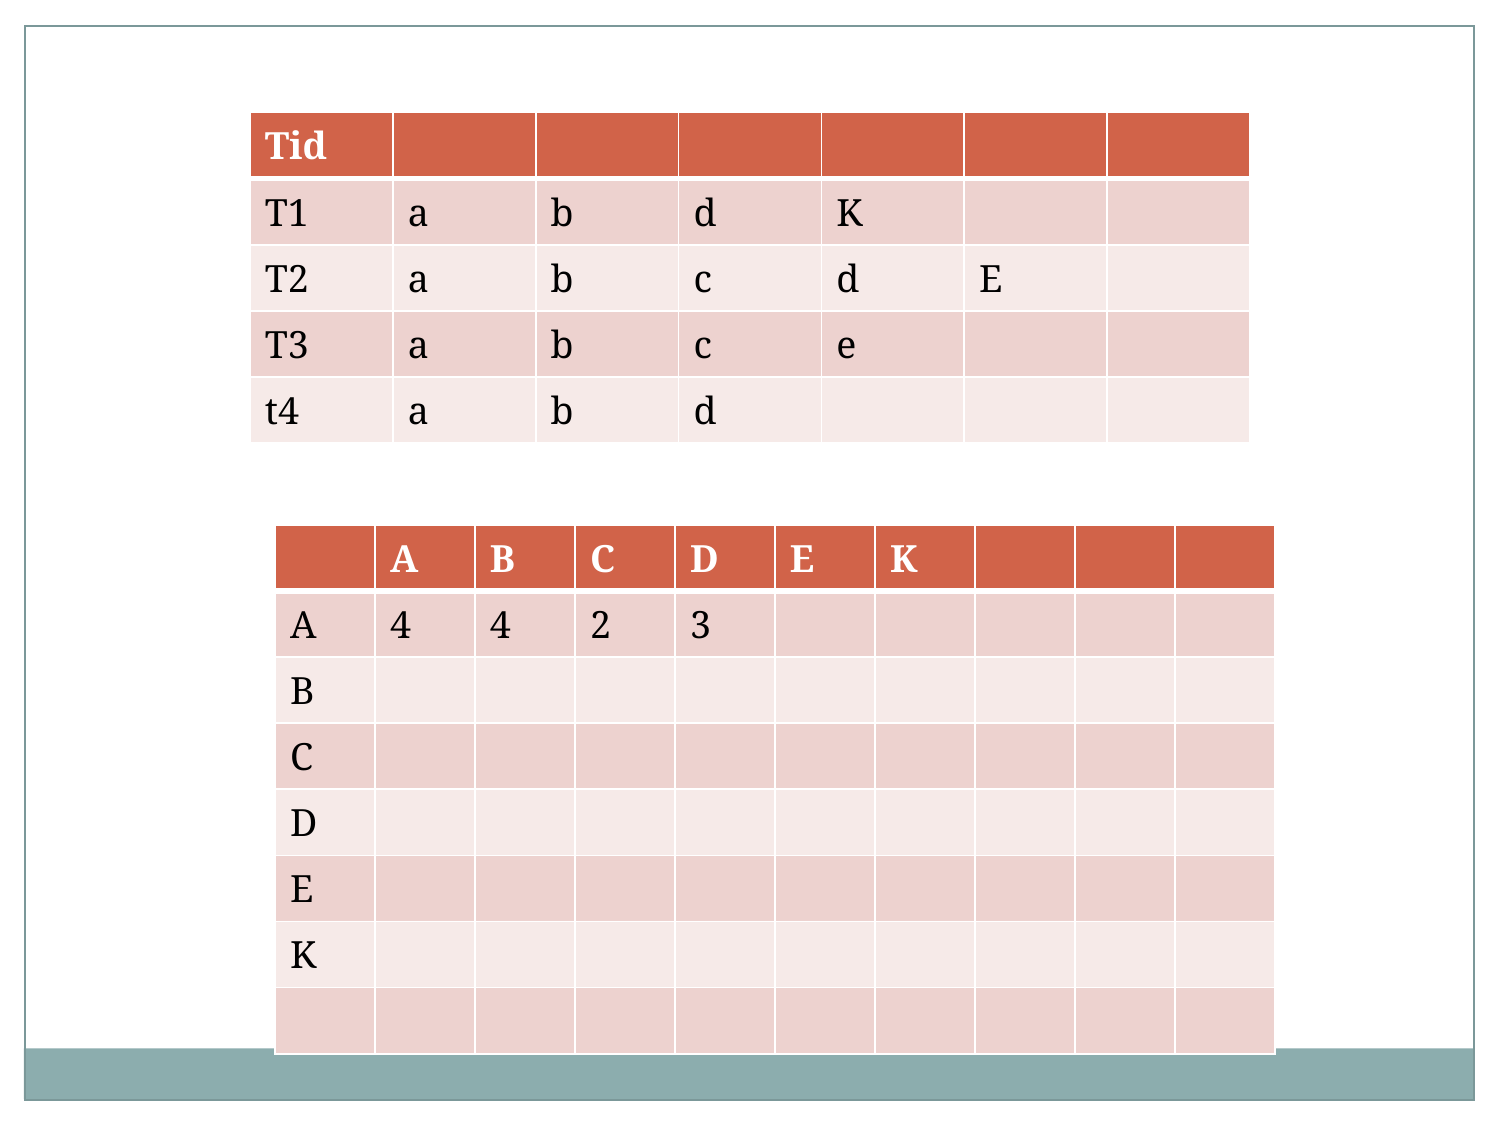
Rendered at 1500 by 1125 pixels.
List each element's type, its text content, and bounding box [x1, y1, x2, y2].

table_cell [776, 658, 874, 722]
table_cell [1076, 594, 1174, 656]
table_header A [376, 526, 474, 588]
table_header B [476, 526, 574, 588]
table_cell [1176, 988, 1274, 1053]
table_cell [1176, 922, 1274, 987]
table_cell d [679, 181, 821, 244]
table_cell [376, 724, 474, 788]
table_cell [476, 790, 574, 855]
table_cell [476, 724, 574, 788]
table_cell [276, 988, 374, 1053]
table_header K [876, 526, 974, 588]
table_cell [376, 658, 474, 722]
table_cell [876, 658, 974, 722]
table_cell [976, 724, 1074, 788]
table_cell [776, 922, 874, 987]
table_header [679, 113, 821, 176]
table_cell 3 [676, 594, 774, 656]
table_cell [1108, 378, 1249, 442]
table_cell b [537, 378, 678, 442]
table_cell [876, 724, 974, 788]
table_cell [676, 790, 774, 855]
table_cell b [537, 246, 678, 310]
table_header [822, 113, 963, 176]
table_cell b [537, 312, 678, 376]
table_cell d [822, 246, 963, 310]
table_cell [476, 922, 574, 987]
table_cell [1076, 658, 1174, 722]
table_cell [1176, 594, 1274, 656]
table_cell [476, 658, 574, 722]
table_cell E [965, 246, 1106, 310]
table_cell [476, 988, 574, 1053]
table_cell K [276, 922, 374, 987]
table_header [1176, 526, 1274, 588]
table_cell [976, 658, 1074, 722]
table_header [276, 526, 374, 588]
table_cell [1108, 181, 1249, 244]
table_cell [876, 922, 974, 987]
table_cell [1076, 988, 1174, 1053]
table_cell c [679, 312, 821, 376]
table_cell [576, 658, 674, 722]
table_cell [376, 790, 474, 855]
table_cell [1076, 922, 1174, 987]
table_cell [776, 856, 874, 921]
table_cell [776, 988, 874, 1053]
table_cell [1076, 724, 1174, 788]
table_header [1076, 526, 1174, 588]
table_header D [676, 526, 774, 588]
table_cell [1108, 312, 1249, 376]
table_cell [776, 790, 874, 855]
table_cell C [276, 724, 374, 788]
table_cell [376, 922, 474, 987]
table_cell [576, 856, 674, 921]
table_header C [576, 526, 674, 588]
table_cell [976, 988, 1074, 1053]
table_cell [676, 724, 774, 788]
table_header Tid [251, 113, 392, 176]
table_cell [576, 790, 674, 855]
table_cell T2 [251, 246, 392, 310]
table_cell [676, 922, 774, 987]
table_cell T1 [251, 181, 392, 244]
table_header E [776, 526, 874, 588]
table_cell [676, 658, 774, 722]
table_cell [1176, 790, 1274, 855]
table_cell 4 [476, 594, 574, 656]
table_cell [376, 988, 474, 1053]
table_cell [776, 594, 874, 656]
table_cell [822, 378, 963, 442]
table_cell a [394, 312, 535, 376]
table_cell [676, 988, 774, 1053]
table_cell [965, 181, 1106, 244]
table_cell A [276, 594, 374, 656]
table_cell [976, 790, 1074, 855]
table_header [965, 113, 1106, 176]
table_cell [876, 988, 974, 1053]
table_cell [1176, 658, 1274, 722]
table_cell [976, 922, 1074, 987]
table_cell [576, 988, 674, 1053]
table_cell a [394, 378, 535, 442]
table_cell a [394, 181, 535, 244]
table_cell [1108, 246, 1249, 310]
table_cell a [394, 246, 535, 310]
table_cell [965, 312, 1106, 376]
table_cell [1176, 856, 1274, 921]
table_cell T3 [251, 312, 392, 376]
table_cell b [537, 181, 678, 244]
table_cell d [679, 378, 821, 442]
table_cell [1076, 790, 1174, 855]
table_cell e [822, 312, 963, 376]
table_cell [976, 856, 1074, 921]
table_cell [476, 856, 574, 921]
table_cell [976, 594, 1074, 656]
table_cell [876, 790, 974, 855]
table_cell K [822, 181, 963, 244]
table_header [394, 113, 535, 176]
table_cell B [276, 658, 374, 722]
table_cell E [276, 856, 374, 921]
table_header [537, 113, 678, 176]
table_cell [676, 856, 774, 921]
table_cell [1076, 856, 1174, 921]
table_cell [876, 594, 974, 656]
table_header [1108, 113, 1249, 176]
table_cell [776, 724, 874, 788]
table_cell c [679, 246, 821, 310]
table_cell 2 [576, 594, 674, 656]
table_cell D [276, 790, 374, 855]
table_cell [1176, 724, 1274, 788]
table_cell [576, 922, 674, 987]
table_cell [576, 724, 674, 788]
table_header [976, 526, 1074, 588]
table_cell [965, 378, 1106, 442]
table_cell [376, 856, 474, 921]
table_cell t4 [251, 378, 392, 442]
table_cell 4 [376, 594, 474, 656]
table_cell [876, 856, 974, 921]
